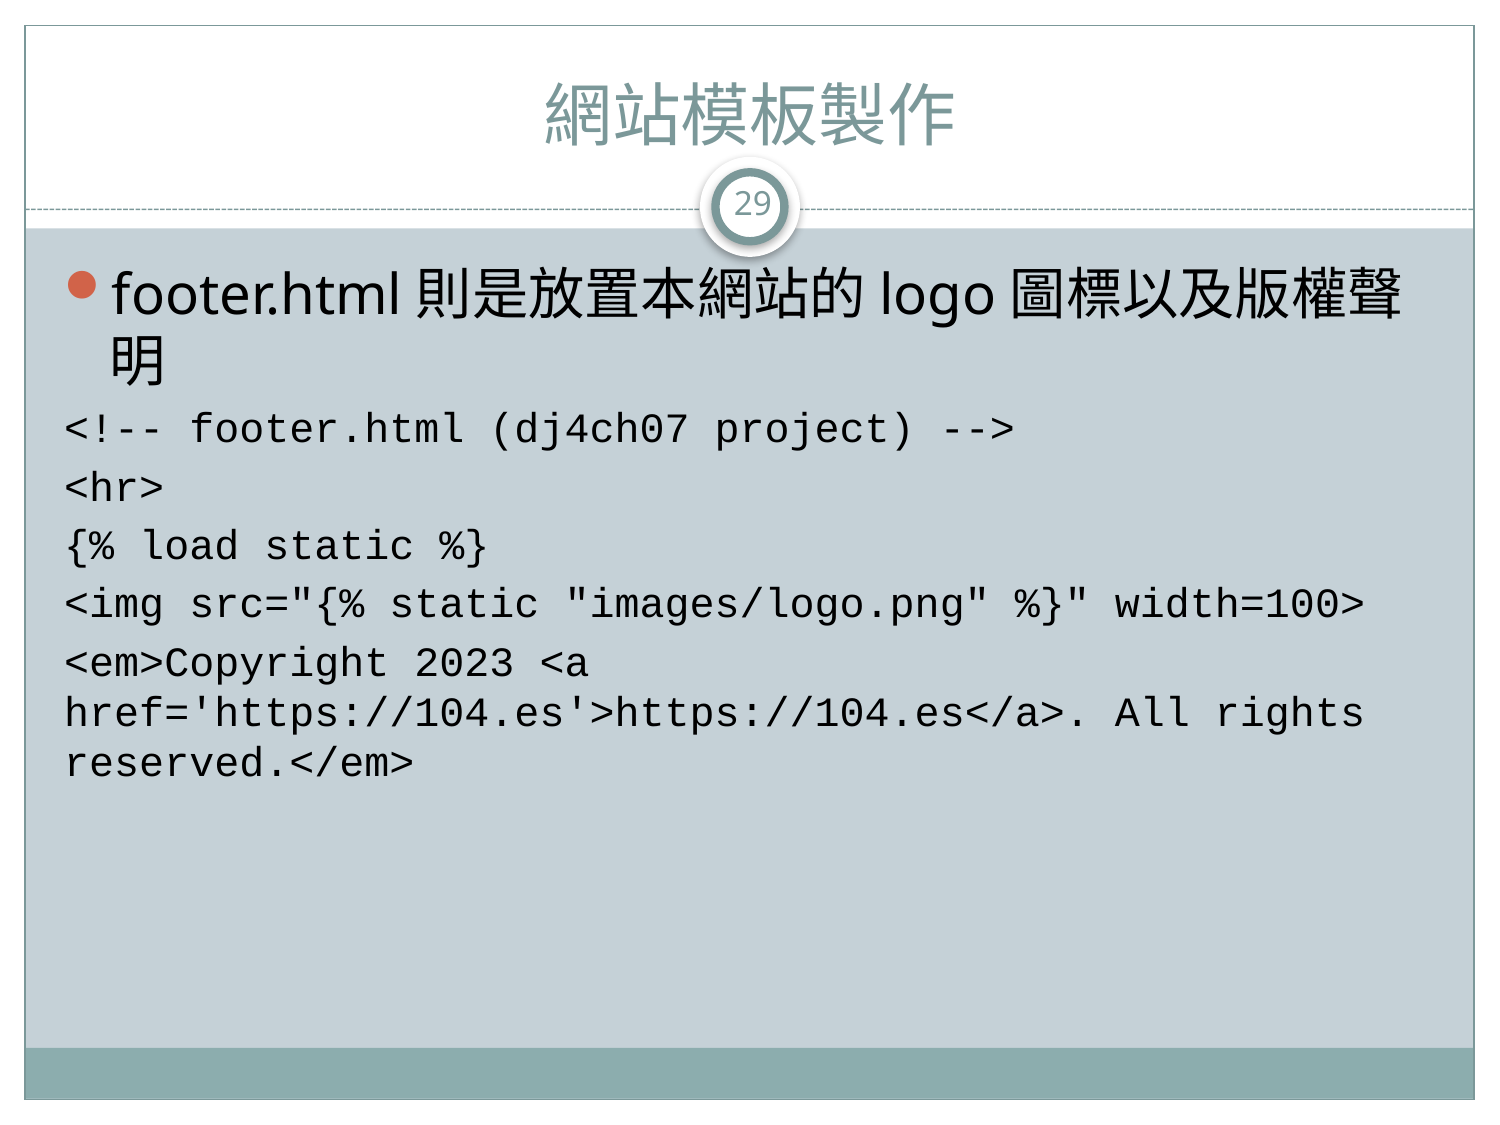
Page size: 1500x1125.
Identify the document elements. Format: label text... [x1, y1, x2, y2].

title 網站模板製作 [49, 37, 1450, 162]
slide_number 29 [715, 168, 791, 241]
list footer.html則是放置本網站的logo圖標以及版權聲明 <!-- footer.html (dj4ch07 project) --> <hr> {% load static %} <img src="{% static "images/logo.png" %}" width=100> <em>Copyright 2023 <a href='https://104.es'>https://104.es</a>. All rights reserved.</em> [49, 250, 1445, 1001]
